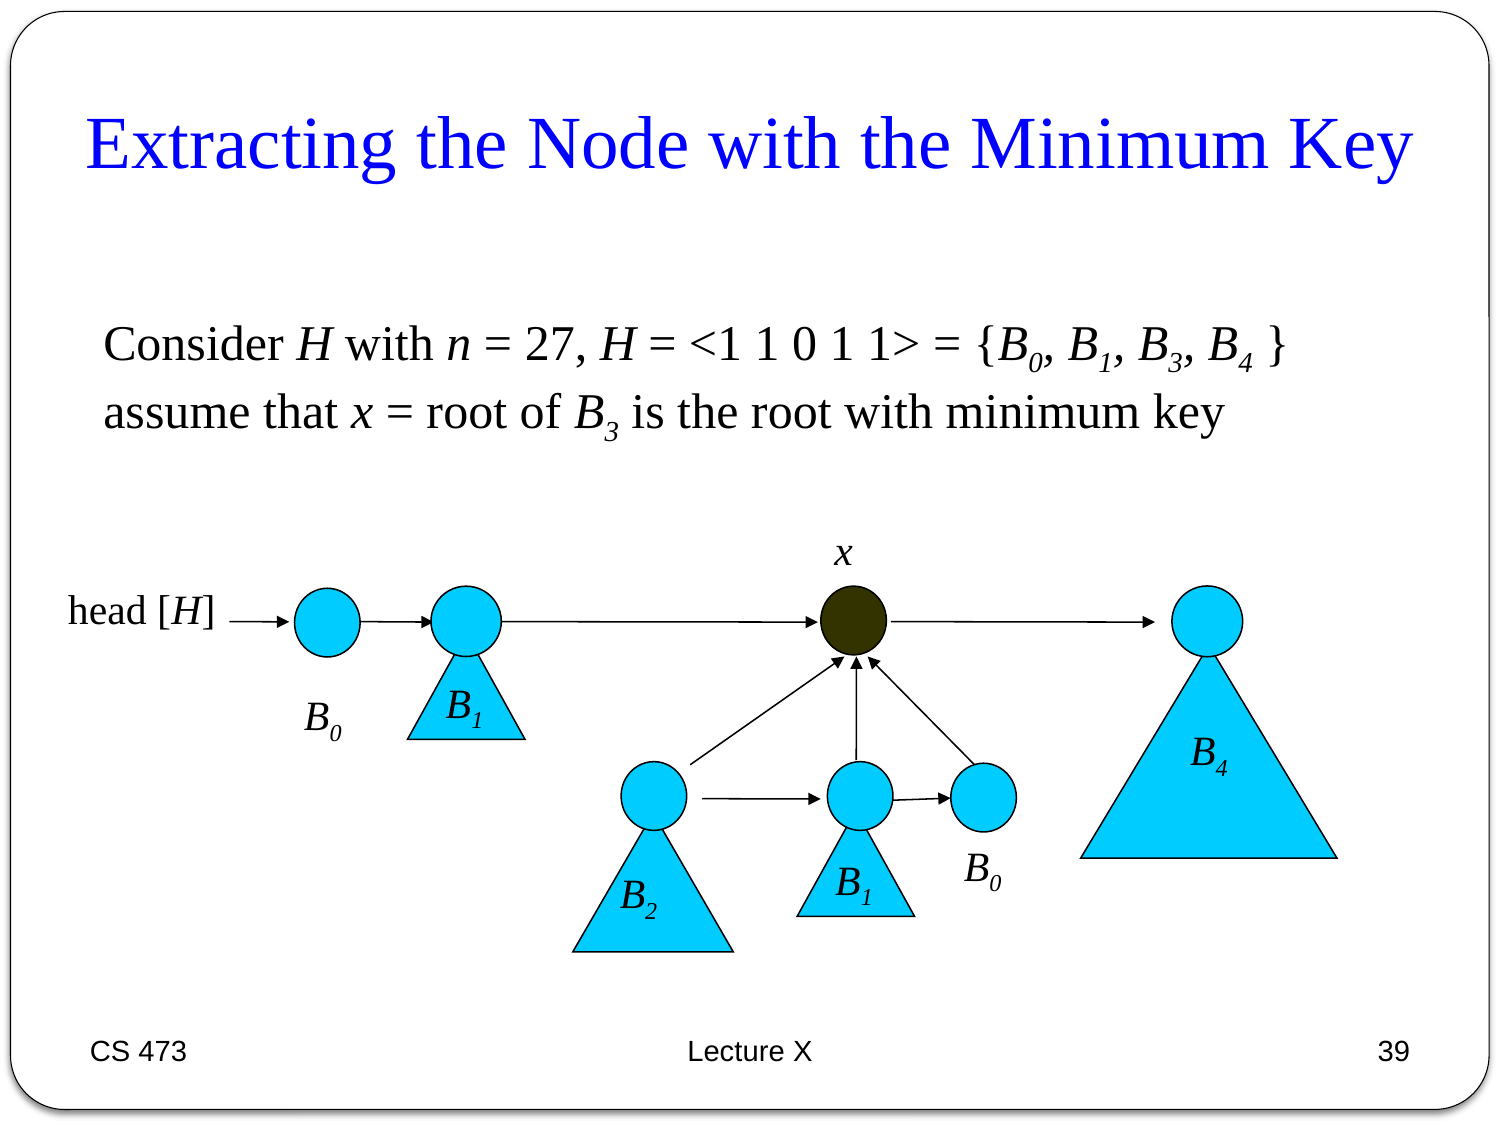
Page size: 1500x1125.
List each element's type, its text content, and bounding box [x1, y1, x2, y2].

text_box [294, 588, 361, 657]
text_box B4 [1175, 716, 1407, 789]
text_box B0 [289, 681, 357, 754]
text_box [407, 585, 537, 742]
text_box [690, 656, 845, 765]
text_box [1171, 585, 1243, 657]
text_box [231, 615, 290, 628]
text_box [950, 763, 1017, 832]
text_box [621, 761, 687, 811]
text_box Consider H with n = 27, H = <1 1 0 1 1> = {B0, B1, B3, B4 } assume that x = root of B3 is the root with minimum key [88, 302, 1447, 455]
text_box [572, 812, 750, 952]
text_box [1080, 656, 1337, 859]
text_box [850, 656, 863, 760]
text_box [820, 586, 887, 655]
text_box [230, 467, 1246, 941]
text_box [702, 792, 821, 806]
text_box Extracting the Node with the Minimum Key [0, 45, 1500, 233]
text_box [867, 656, 974, 764]
text_box [893, 792, 950, 805]
text_box Lecture X [512, 1024, 988, 1103]
text_box B0 [949, 832, 1017, 905]
text_box [891, 615, 1155, 629]
text_box x [809, 515, 868, 582]
text_box [541, 615, 818, 629]
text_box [796, 810, 927, 919]
text_box head [H] [53, 575, 231, 641]
text_box CS 473 [75, 1024, 425, 1103]
text_box [827, 761, 893, 808]
text_box 39 [1074, 1024, 1425, 1103]
